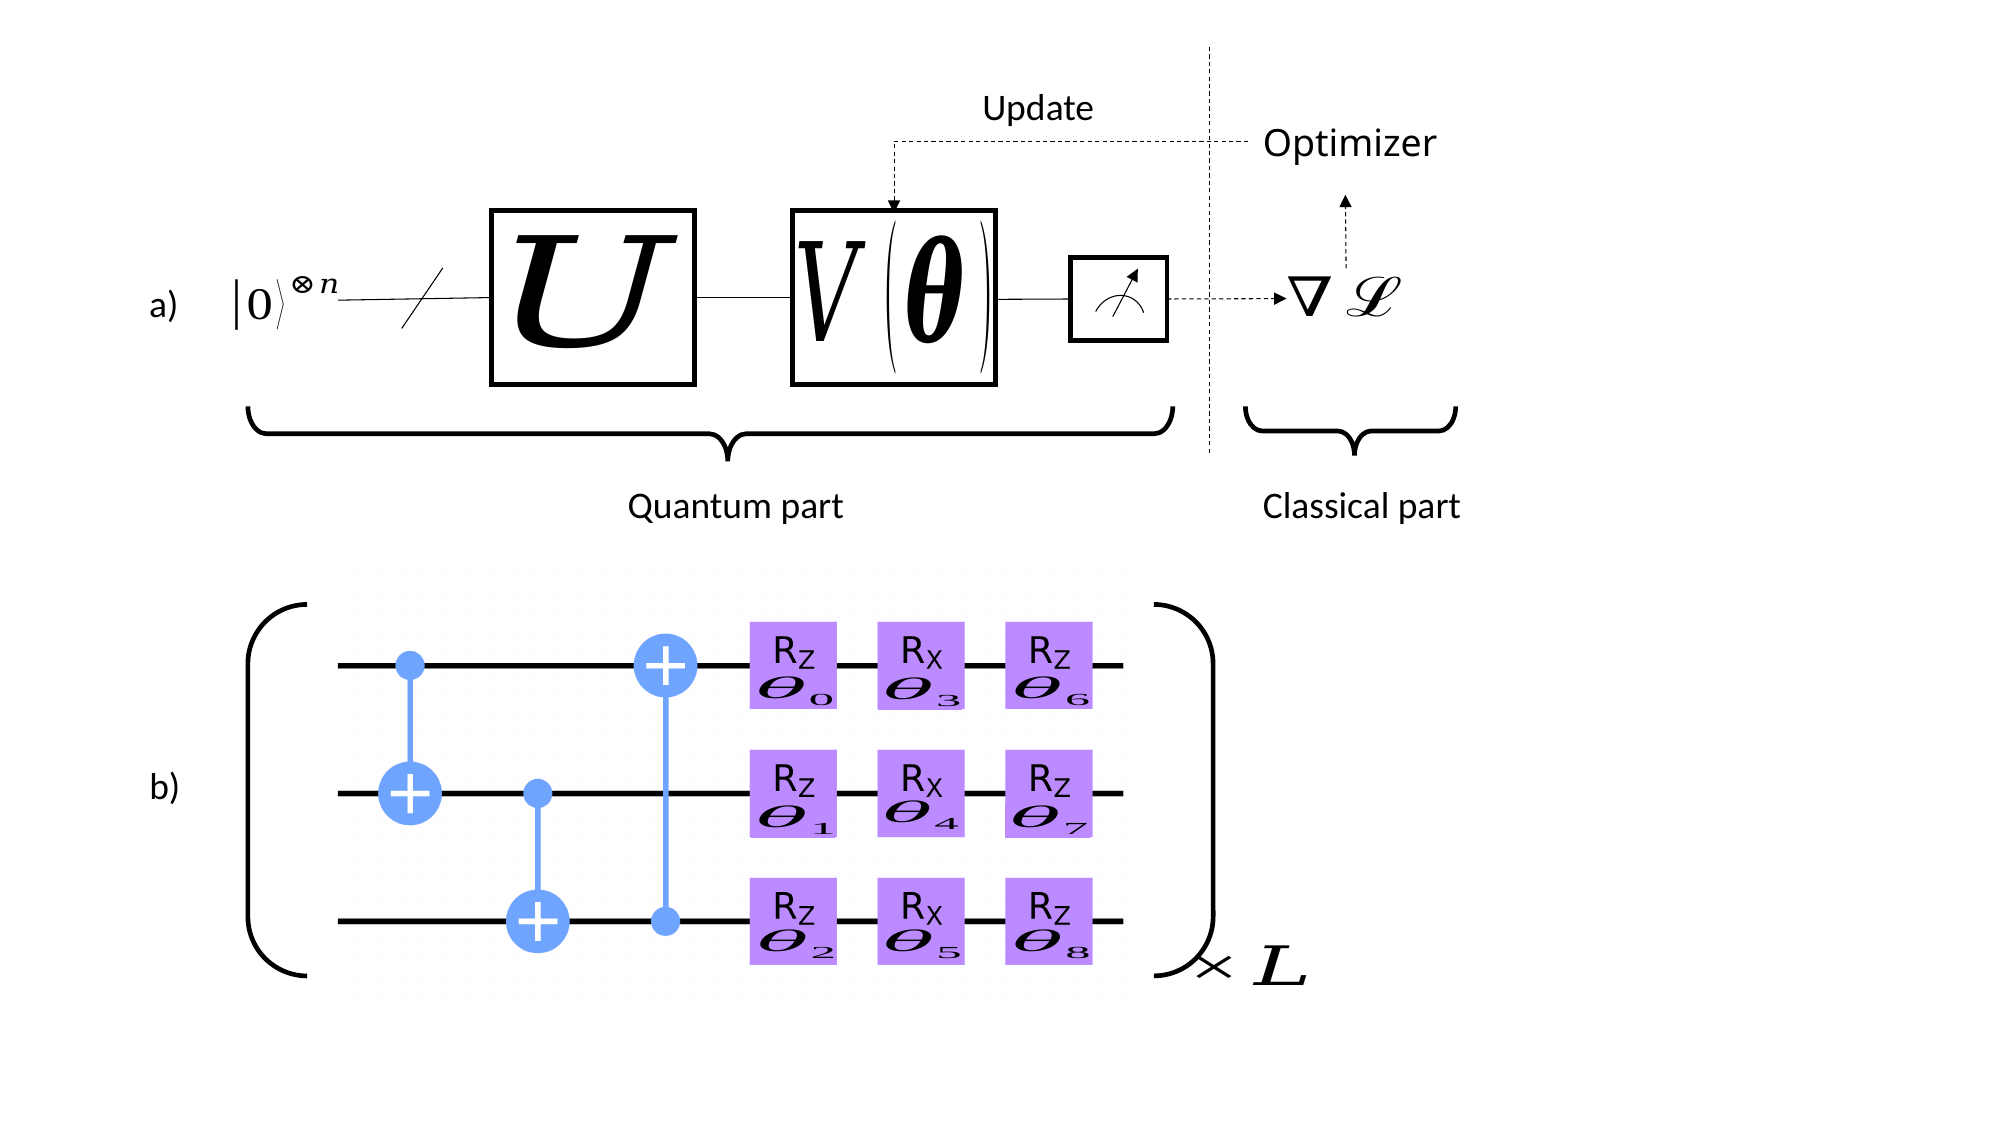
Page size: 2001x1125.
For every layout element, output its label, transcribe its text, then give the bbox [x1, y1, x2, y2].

text_box [1138, 603, 1214, 977]
text_box Classical part [1248, 473, 1498, 534]
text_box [894, 141, 1249, 213]
text_box a) [134, 272, 205, 332]
text_box [1069, 257, 1168, 341]
text_box [1138, 302, 1145, 316]
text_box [337, 297, 401, 301]
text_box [1112, 268, 1138, 317]
text_box [1244, 406, 1457, 456]
text_box [247, 406, 1174, 462]
text_box b) [134, 754, 205, 815]
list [337, 559, 1138, 1021]
text_box Quantum part [612, 473, 862, 534]
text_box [401, 267, 443, 329]
text_box [1095, 296, 1134, 324]
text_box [443, 297, 494, 301]
text_box [247, 603, 337, 977]
